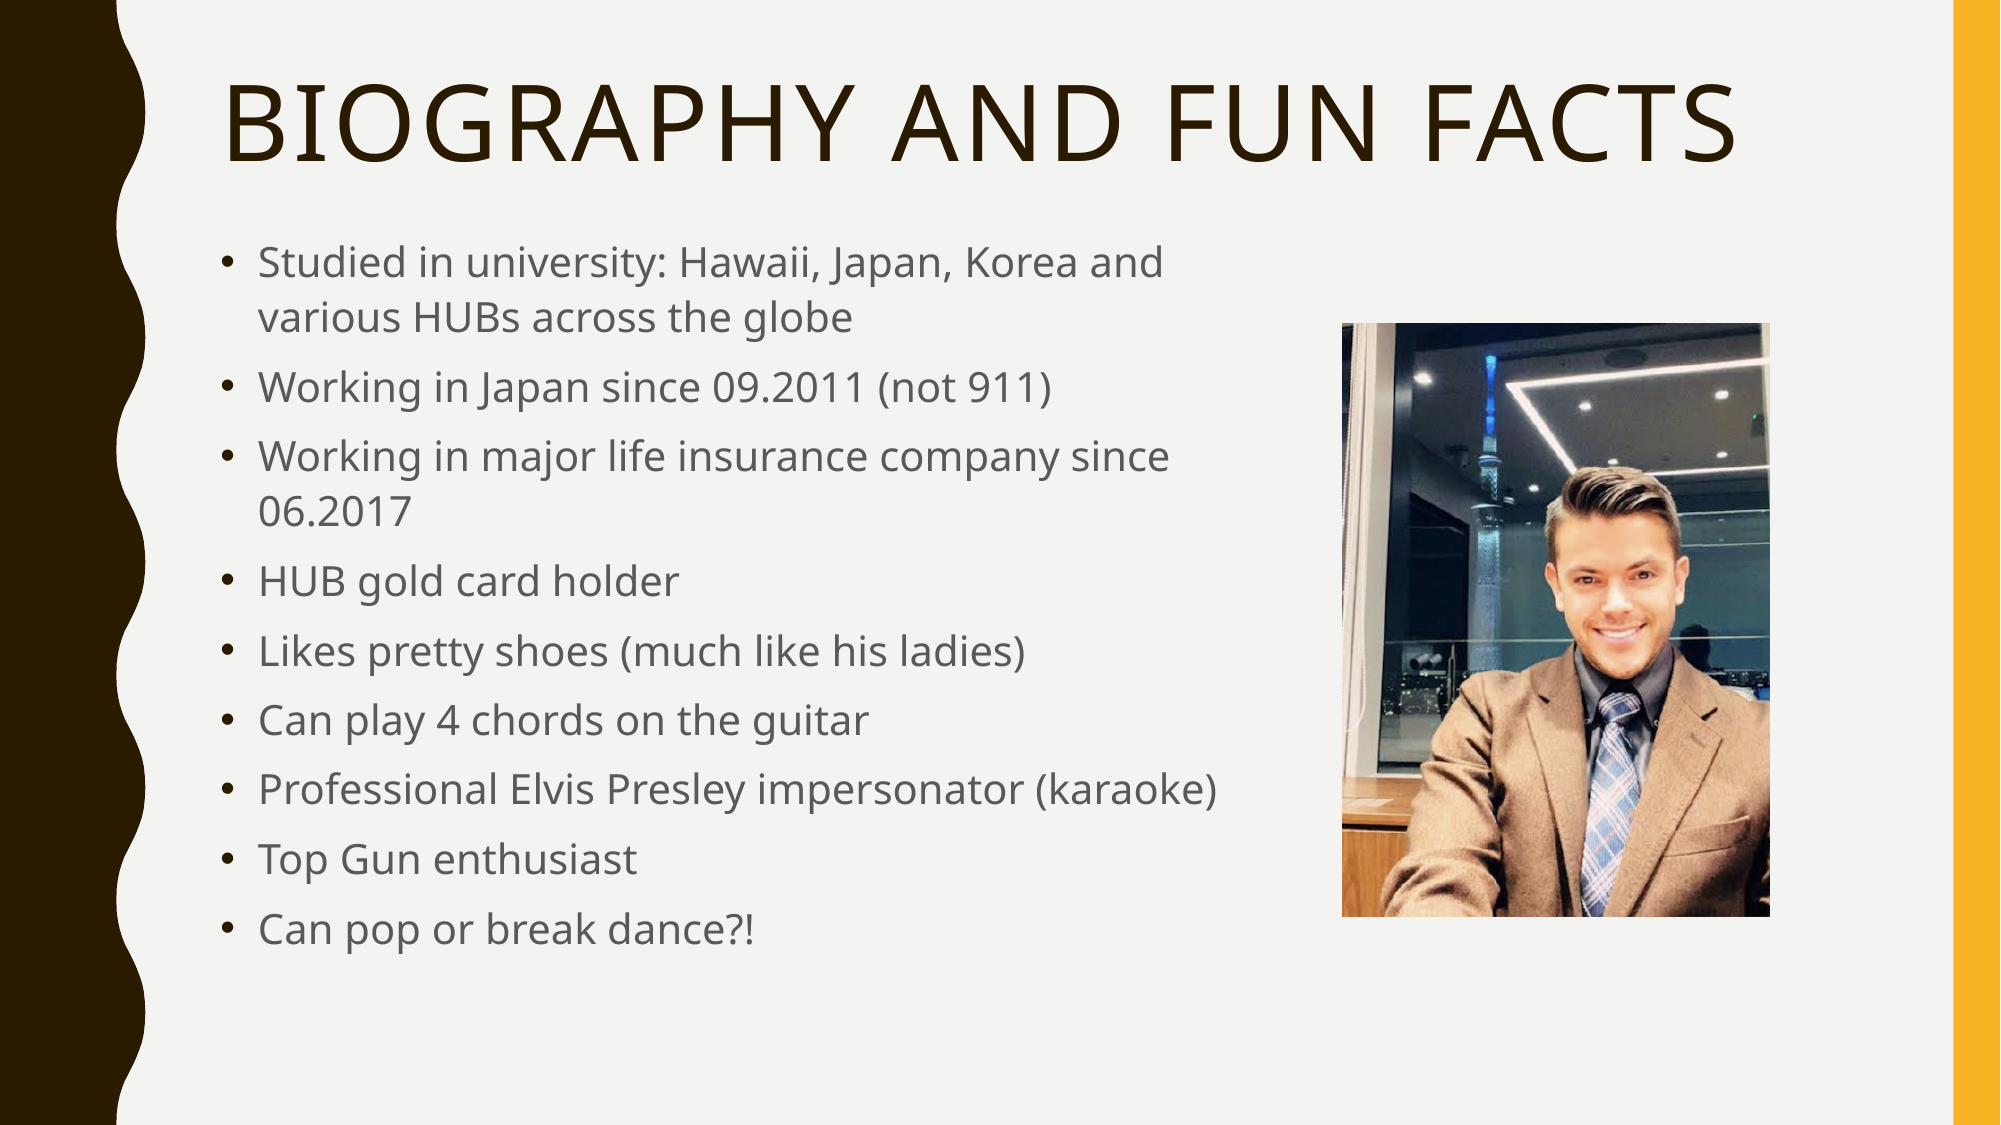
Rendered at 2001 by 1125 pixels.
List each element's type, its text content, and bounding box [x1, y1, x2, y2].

title Biography and fun facts [205, 62, 1875, 308]
list Studied in university: Hawaii, Japan, Korea and various HUBs across the globe Working in Japan since 09.2011 (not 911) Working in major life insurance company since 06.2017 HUB gold card holder Likes pretty shoes (much like his ladies) Can play 4 chords on the guitar Professional Elvis Presley impersonator (karaoke) Top Gun enthusiast Can pop or break dance?! [205, 223, 1262, 1078]
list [1342, 323, 1770, 917]
